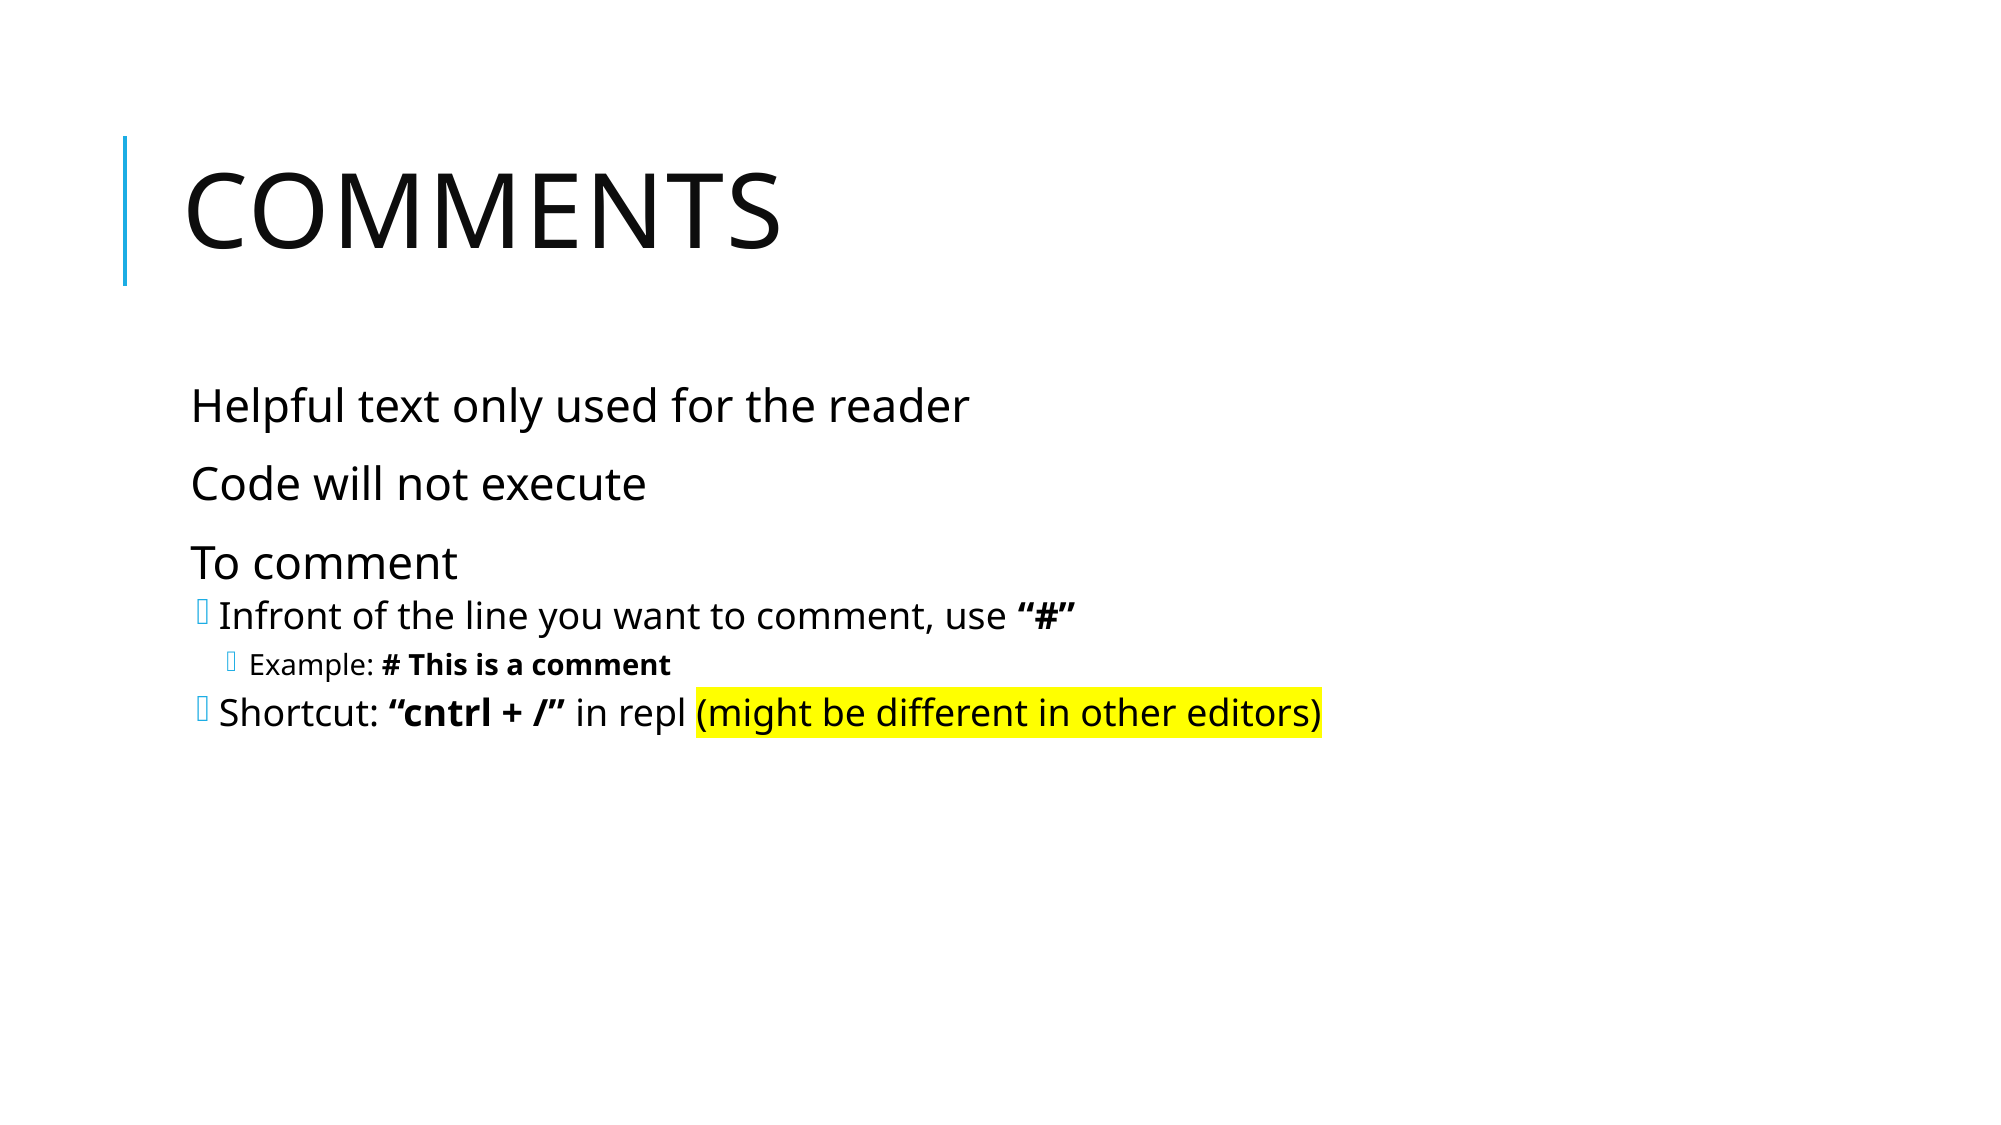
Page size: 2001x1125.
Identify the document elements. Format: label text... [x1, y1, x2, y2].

title Comments [168, 96, 1763, 342]
list Helpful text only used for the reader Code will not execute To comment Infront of the line you want to comment, use “#” Example: # This is a comment Shortcut: “cntrl + /” in repl (might be different in other editors) [168, 375, 1763, 1035]
